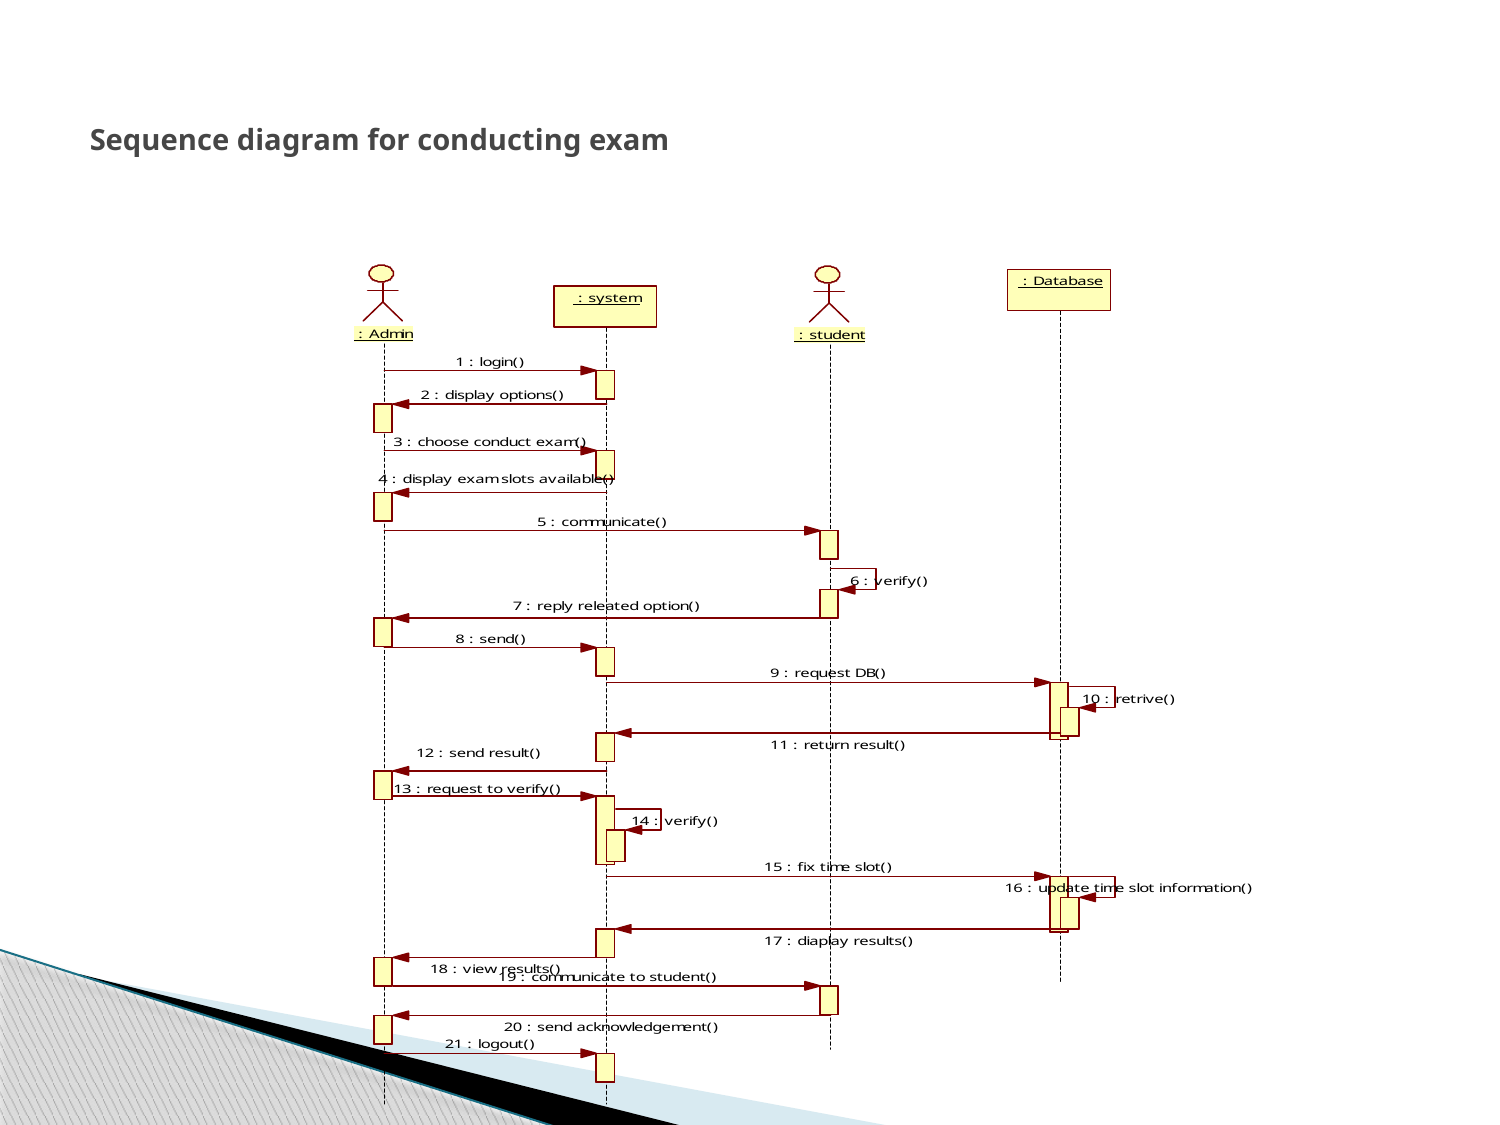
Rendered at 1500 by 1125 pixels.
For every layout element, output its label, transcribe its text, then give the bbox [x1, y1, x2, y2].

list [300, 242, 1282, 1125]
title Sequence diagram for conducting exam [75, 45, 1425, 233]
